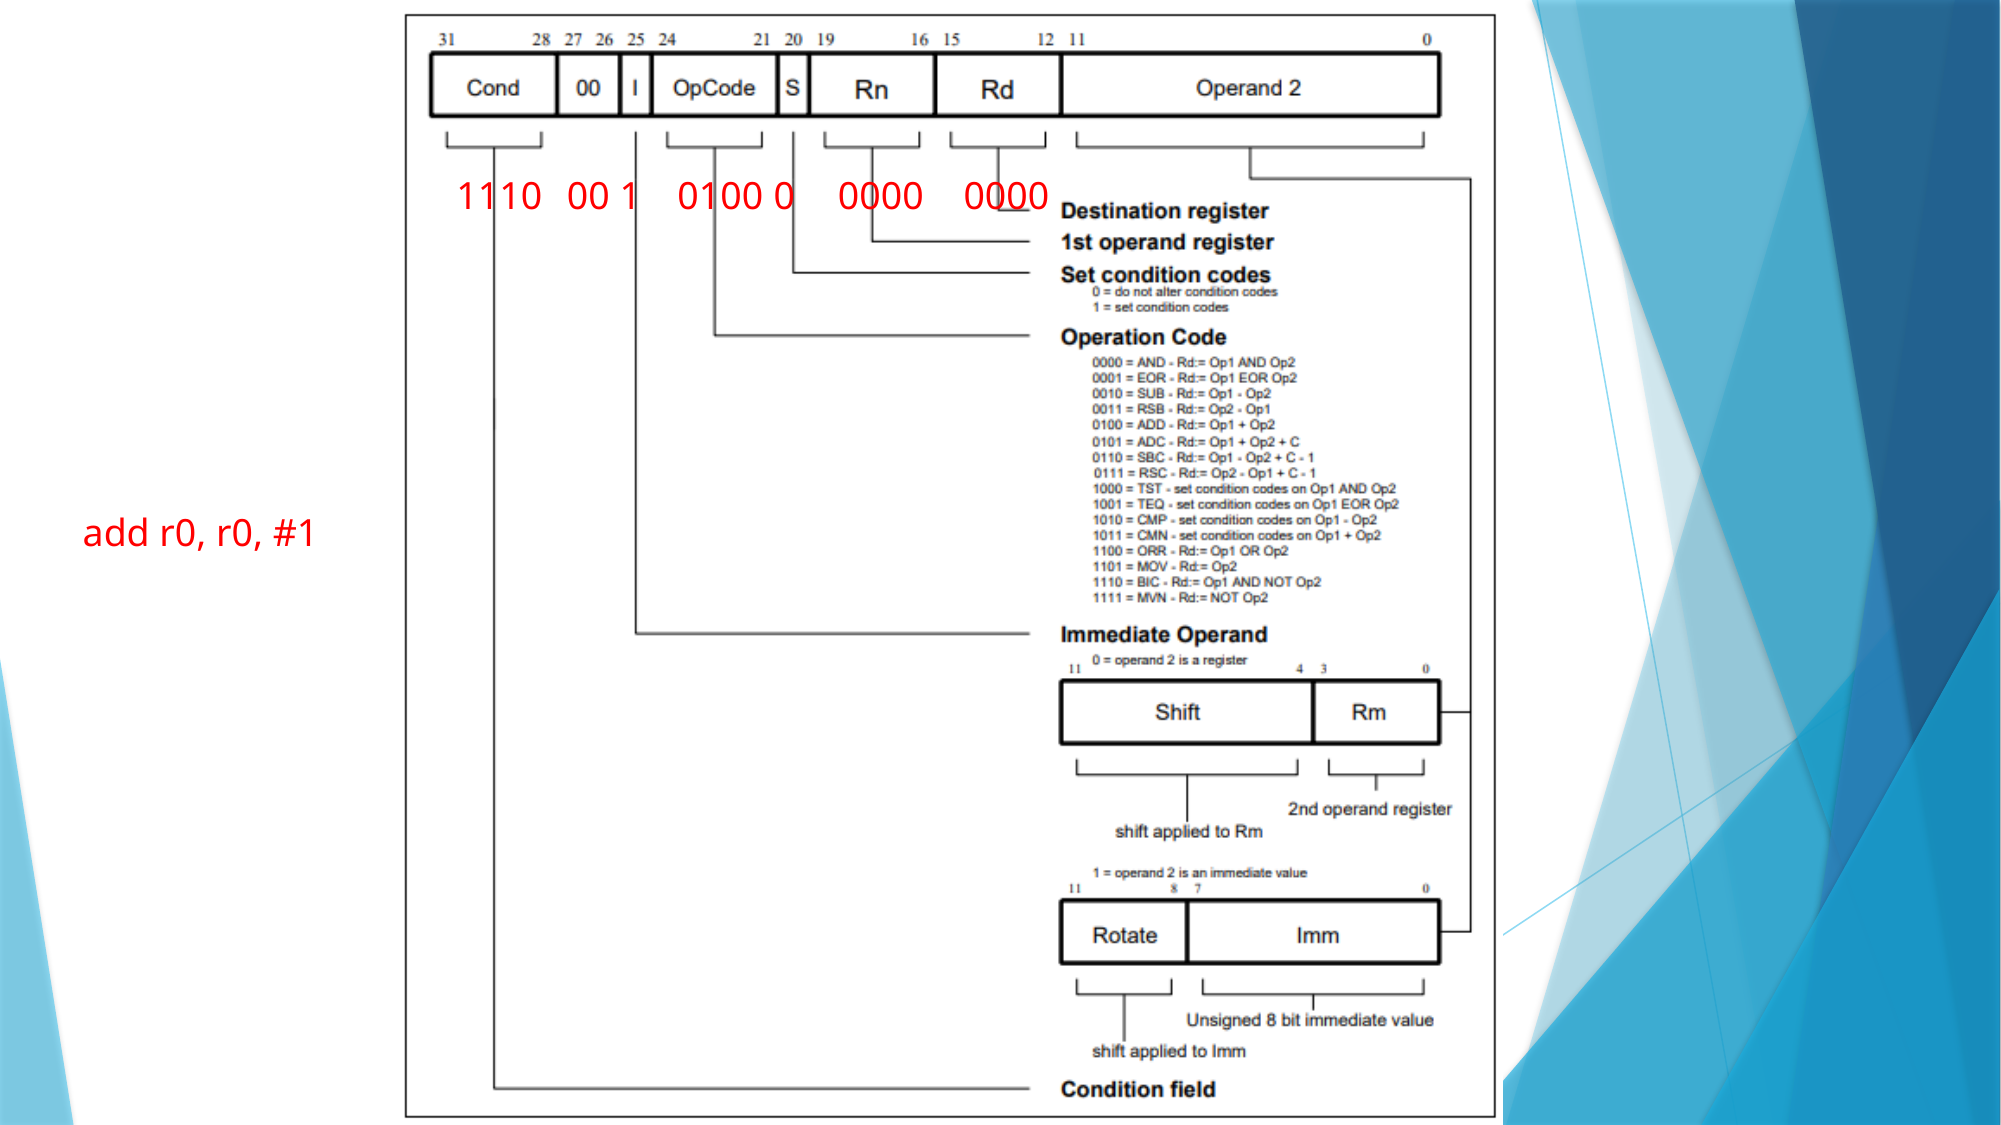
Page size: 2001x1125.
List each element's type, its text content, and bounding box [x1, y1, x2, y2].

picture [394, 0, 1504, 1125]
text_box add r0, r0, #1 [67, 501, 350, 562]
